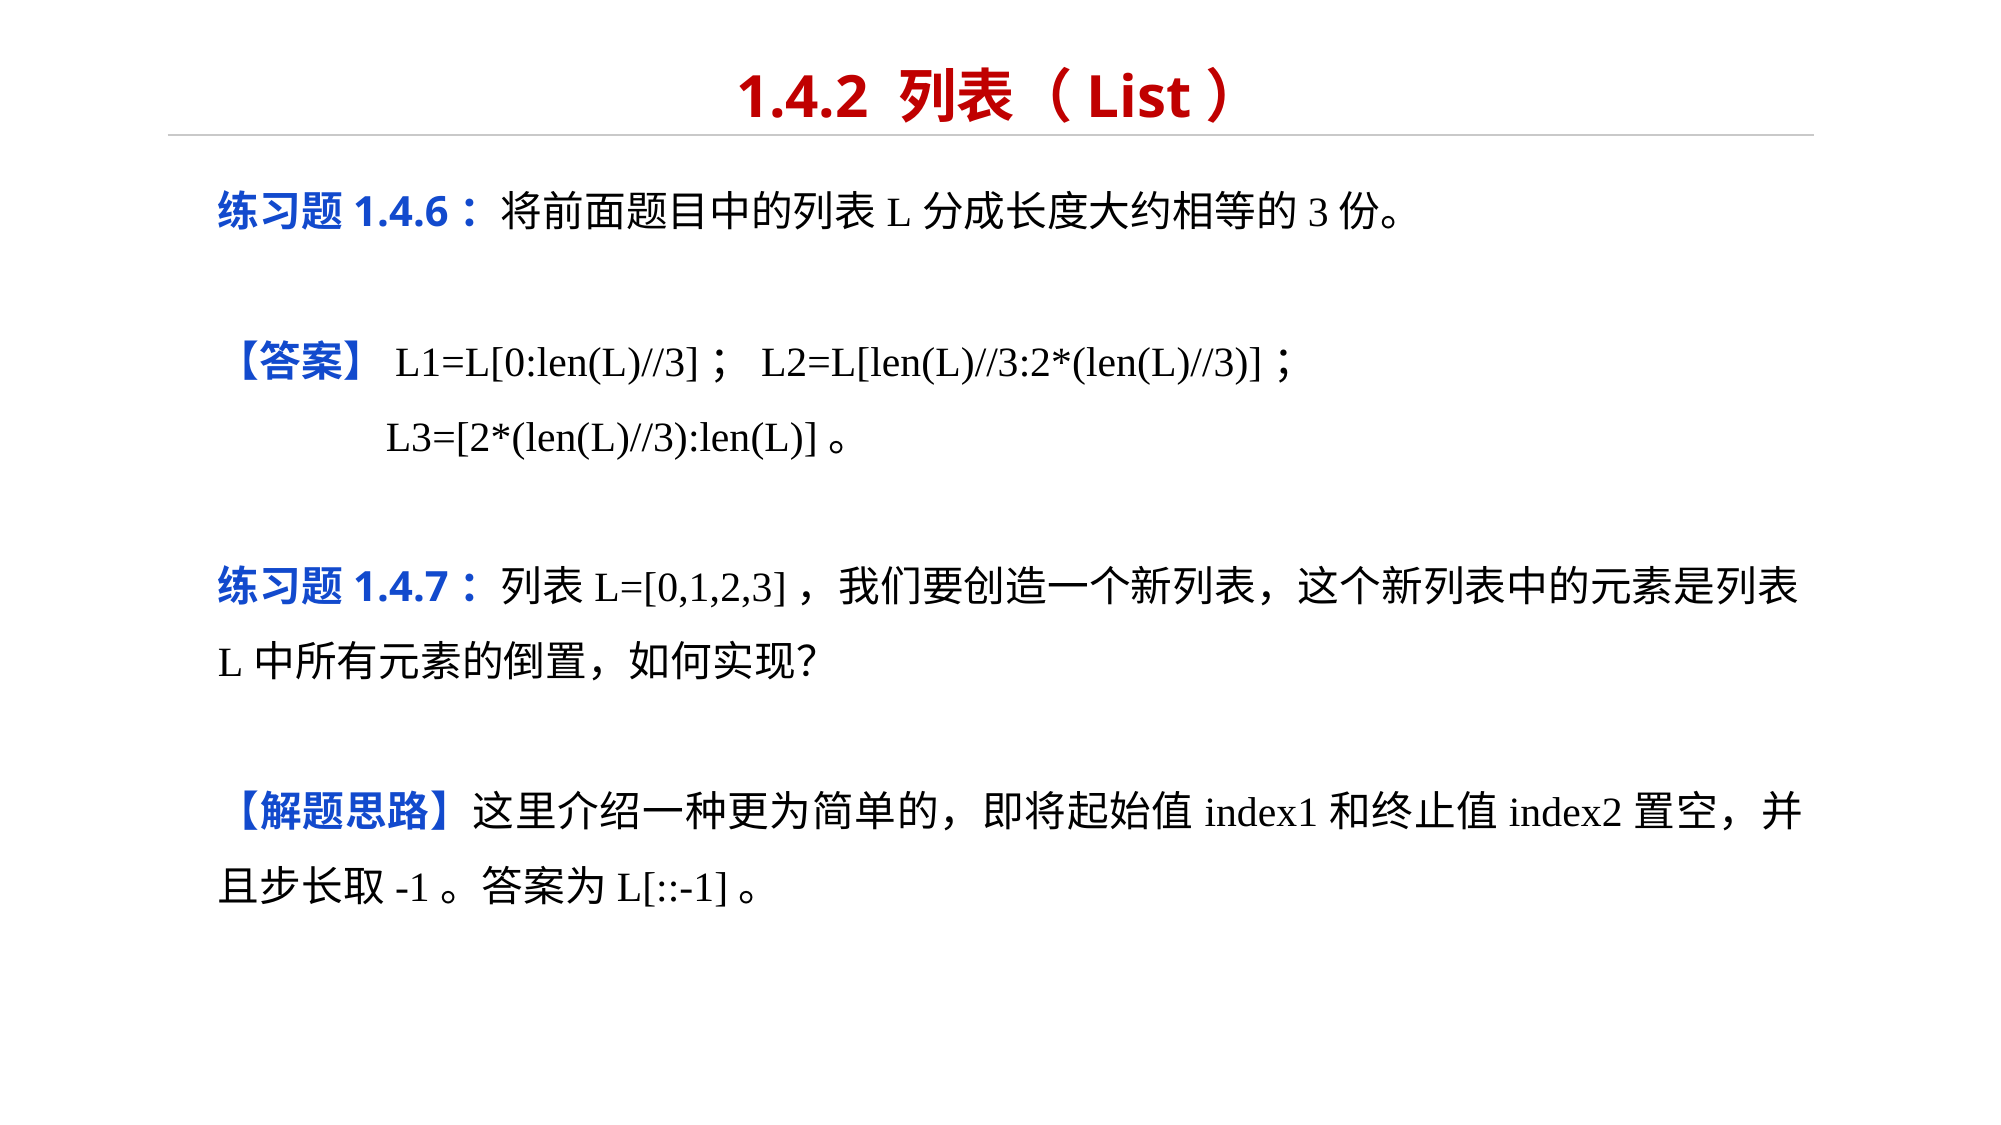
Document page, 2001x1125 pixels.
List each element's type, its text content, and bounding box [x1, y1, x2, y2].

title 1.4.2 列表（List） [353, 59, 1647, 151]
text_box 练习题1.4.6：将前面题目中的列表L分成长度大约相等的3份。 【答案】L1=L[0:len(L)//3]；L2=L[len(L)//3:2*(len(L)//3)]； L3=[2*(len(L)//3):len(L)]。 练习题1.4.7：列表L=[0,1,2,3]，我们要创造一个新列表，这个新列表中的元素是列表L中所有元素的倒置，如何实现？ 【解题思路】这里介绍一种更为简单的，即将起始值index1和终止值index2置空，并且步长取-1。答案为L[::-1]。 [203, 151, 1818, 917]
